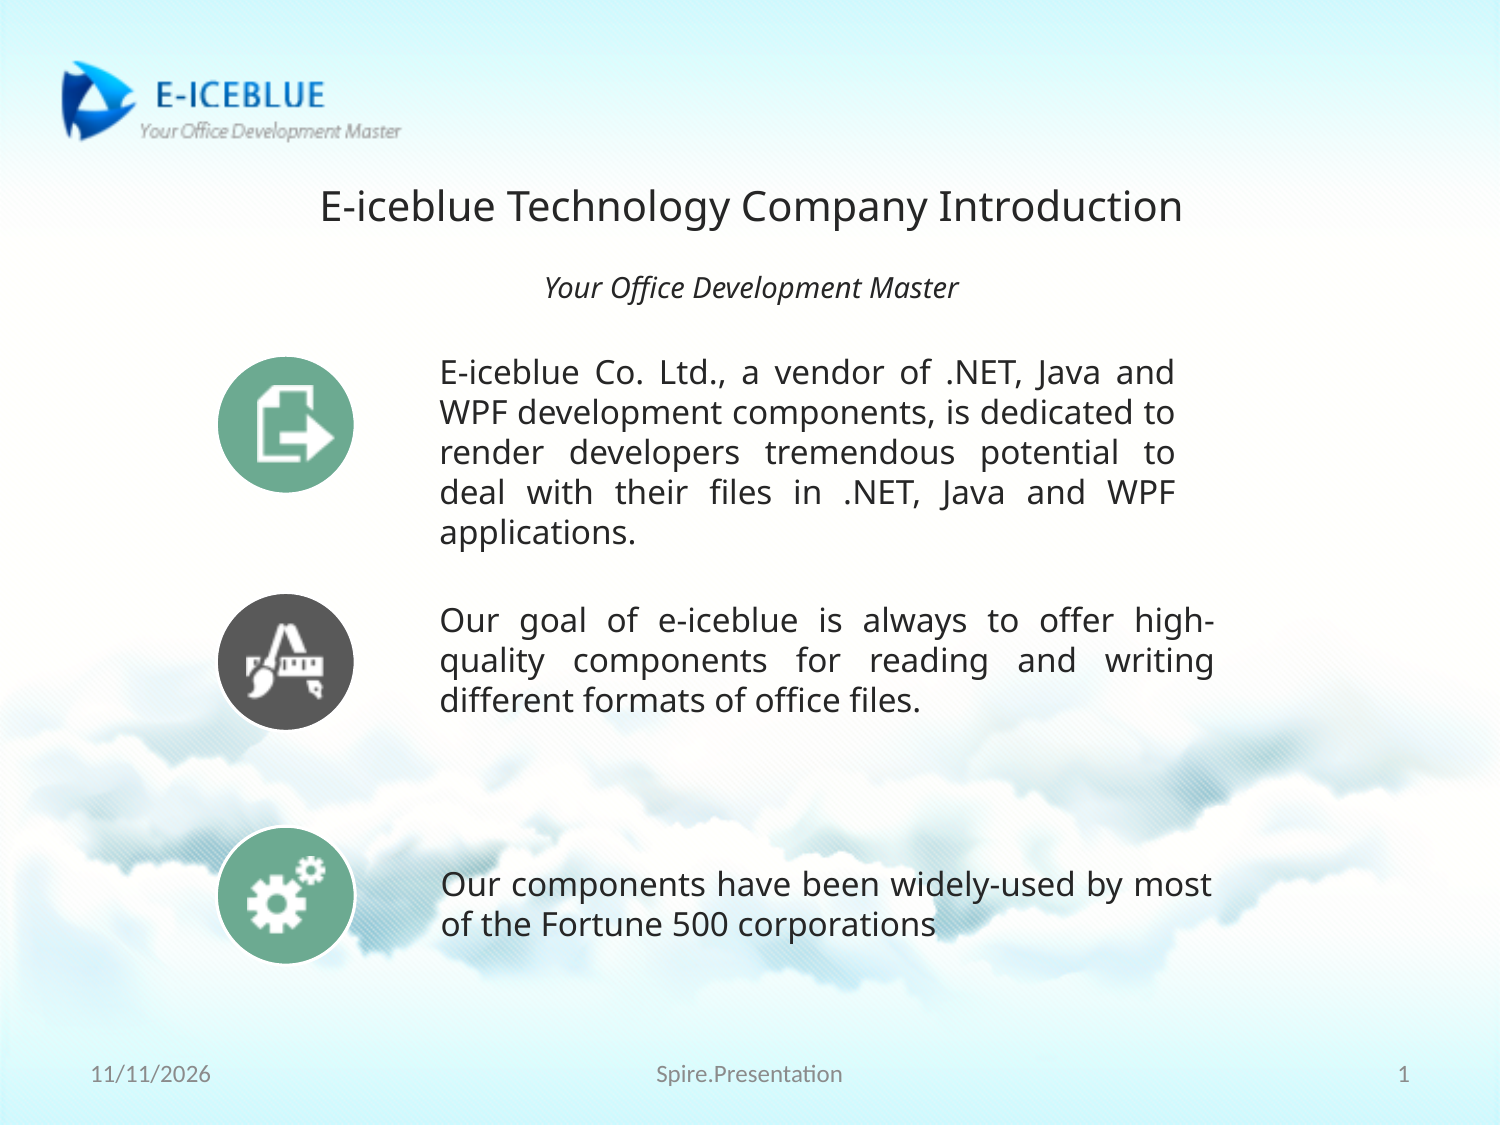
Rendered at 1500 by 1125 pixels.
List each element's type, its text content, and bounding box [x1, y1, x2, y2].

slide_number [75, 1042, 425, 1103]
text_box [214, 353, 358, 497]
footer Spire.Presentation [512, 1042, 988, 1103]
text_box [214, 824, 358, 968]
text_box E-iceblue Technology Company Introduction [304, 172, 1199, 238]
text_box Our goal of e-iceblue is always to offer high-quality components for reading and writing different formats of office files. [424, 591, 1231, 727]
picture [0, 0, 1500, 1125]
text_box [214, 590, 358, 734]
text_box Your Office Development Master [529, 262, 975, 312]
text_box Our components have been widely-used by most of the Fortune 500 corporations [425, 856, 1229, 951]
slide_number 1 [1074, 1042, 1425, 1103]
text_box E-iceblue Co. Ltd., a vendor of .NET, Java and WPF development components, is dedicated to render developers tremendous potential to deal with their files in .NET, Java and WPF applications. [424, 343, 1192, 559]
